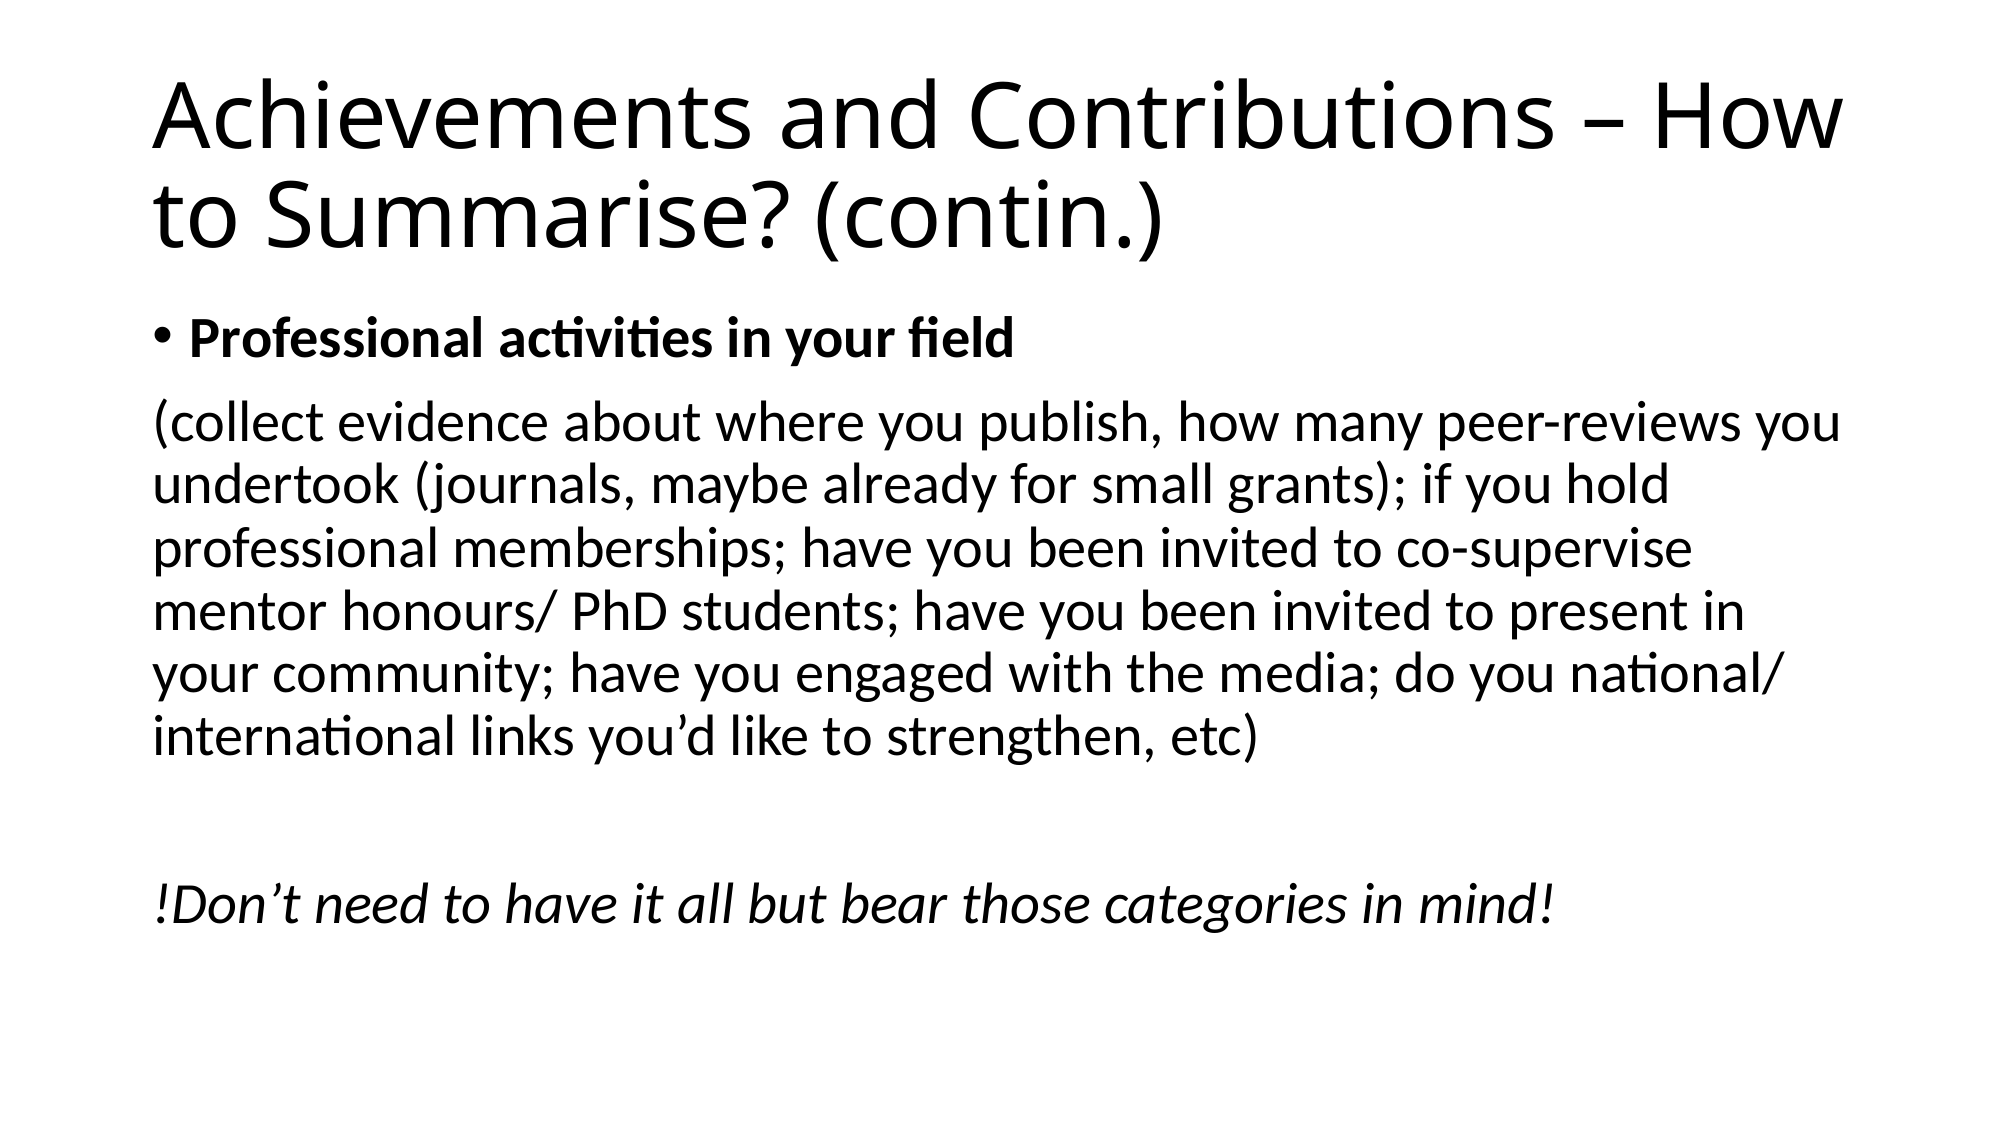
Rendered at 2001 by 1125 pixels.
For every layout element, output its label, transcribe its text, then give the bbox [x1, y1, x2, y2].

title Achievements and Contributions – How to Summarise? (contin.) [137, 59, 1863, 278]
list Professional activities in your field (collect evidence about where you publish, how many peer-reviews you undertook (journals, maybe already for small grants); if you hold professional memberships; have you been invited to co-supervise mentor honours/ PhD students; have you been invited to present in your community; have you engaged with the media; do you national/ international links you’d like to strengthen, etc) !Don’t need to have it all but bear those categories in mind! [137, 299, 1863, 1014]
